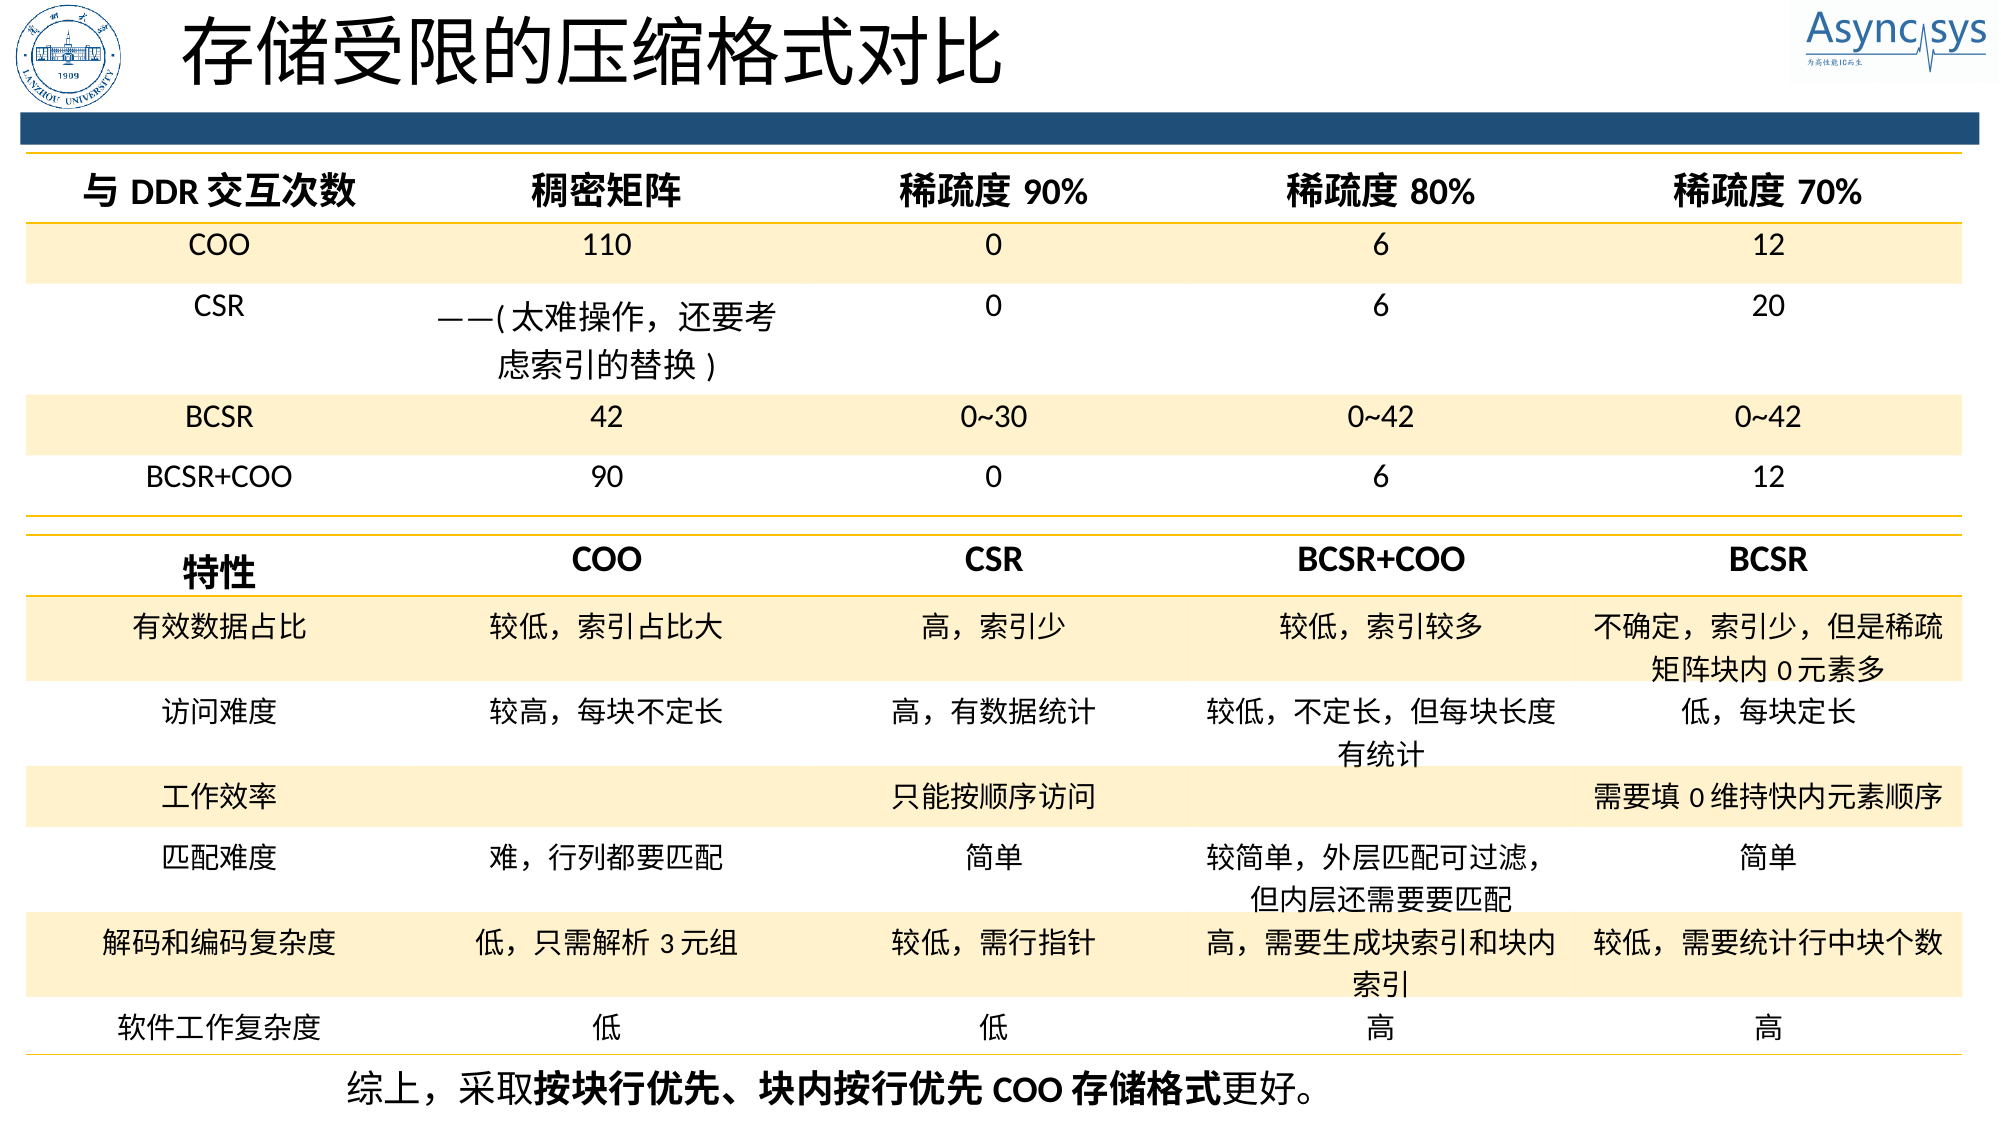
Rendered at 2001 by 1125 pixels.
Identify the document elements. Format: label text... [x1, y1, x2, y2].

table_cell [413, 766, 801, 827]
table_header 与DDR交互次数 [26, 154, 413, 222]
table_cell 110 [413, 224, 800, 284]
table_cell [1188, 766, 1575, 827]
table_cell 12 [1575, 224, 1962, 284]
table_cell 低，每块定长 [1575, 681, 1962, 766]
table_cell 简单 [801, 827, 1188, 912]
table_cell 较低，索引占比大 [413, 597, 801, 681]
table_cell 低 [801, 997, 1188, 1054]
table_cell 0 [800, 455, 1187, 515]
table_header 稀疏度80% [1187, 154, 1575, 222]
table_cell 较低，需要统计行中块个数 [1575, 912, 1962, 997]
table_cell 较低，索引较多 [1188, 597, 1575, 681]
table_cell 0~42 [1187, 395, 1575, 455]
table_cell 难，行列都要匹配 [413, 827, 801, 912]
table_cell 6 [1187, 284, 1575, 395]
table_cell 简单 [1575, 827, 1962, 912]
table_cell 高 [1188, 997, 1575, 1054]
table_cell 低，只需解析3元组 [413, 912, 801, 997]
table_cell 低 [413, 997, 801, 1054]
table_cell 90 [413, 455, 800, 515]
table_cell 不确定，索引少，但是稀疏矩阵块内0元素多 [1575, 597, 1962, 681]
picture [15, 4, 121, 109]
table_cell 匹配难度 [26, 827, 413, 912]
table_cell 较低，需行指针 [801, 912, 1188, 997]
title 存储受限的压缩格式对比 [165, 6, 1891, 104]
table_cell COO [26, 224, 413, 284]
table_cell 0~30 [800, 395, 1187, 455]
table_cell 0~42 [1575, 395, 1962, 455]
table_cell CSR [26, 284, 413, 395]
table_cell 解码和编码复杂度 [26, 912, 413, 997]
table_cell 42 [413, 395, 800, 455]
table_cell 6 [1187, 455, 1575, 515]
table_cell 较高，每块不定长 [413, 681, 801, 766]
table_header BCSR+COO [1188, 536, 1575, 595]
table_cell 高，索引少 [801, 597, 1188, 681]
table_cell 有效数据占比 [26, 597, 413, 681]
table_header COO [413, 536, 801, 595]
table_header 稀疏度90% [800, 154, 1187, 222]
table_cell 访问难度 [26, 681, 413, 766]
table_cell BCSR+COO [26, 455, 413, 515]
table_cell BCSR [26, 395, 413, 455]
table_cell 高，需要生成块索引和块内索引 [1188, 912, 1575, 997]
table_cell 软件工作复杂度 [26, 997, 413, 1054]
table_cell 高 [1575, 997, 1962, 1054]
table_cell 6 [1187, 224, 1575, 284]
table_cell 12 [1575, 455, 1962, 515]
table_cell 工作效率 [26, 766, 413, 827]
table_header CSR [801, 536, 1188, 595]
table_cell 较低，不定长，但每块长度有统计 [1188, 681, 1575, 766]
table_cell 只能按顺序访问 [801, 766, 1188, 827]
table_cell 0 [800, 284, 1187, 395]
table_header 稠密矩阵 [413, 154, 800, 222]
table_header BCSR [1575, 536, 1962, 595]
table_cell 需要填0维持快内元素顺序 [1575, 766, 1962, 827]
table_cell ——(太难操作，还要考虑索引的替换) [413, 284, 800, 395]
table_cell 较简单，外层匹配可过滤，但内层还需要要匹配 [1188, 827, 1575, 912]
table_header 稀疏度70% [1575, 154, 1962, 222]
text_box 综上，采取按块行优先、块内按行优先COO存储格式更好。 [331, 1057, 1500, 1118]
table_cell 高，有数据统计 [801, 681, 1188, 766]
table_cell 0 [800, 224, 1187, 284]
table_header 特性 [26, 536, 413, 595]
table_cell 20 [1575, 284, 1962, 395]
